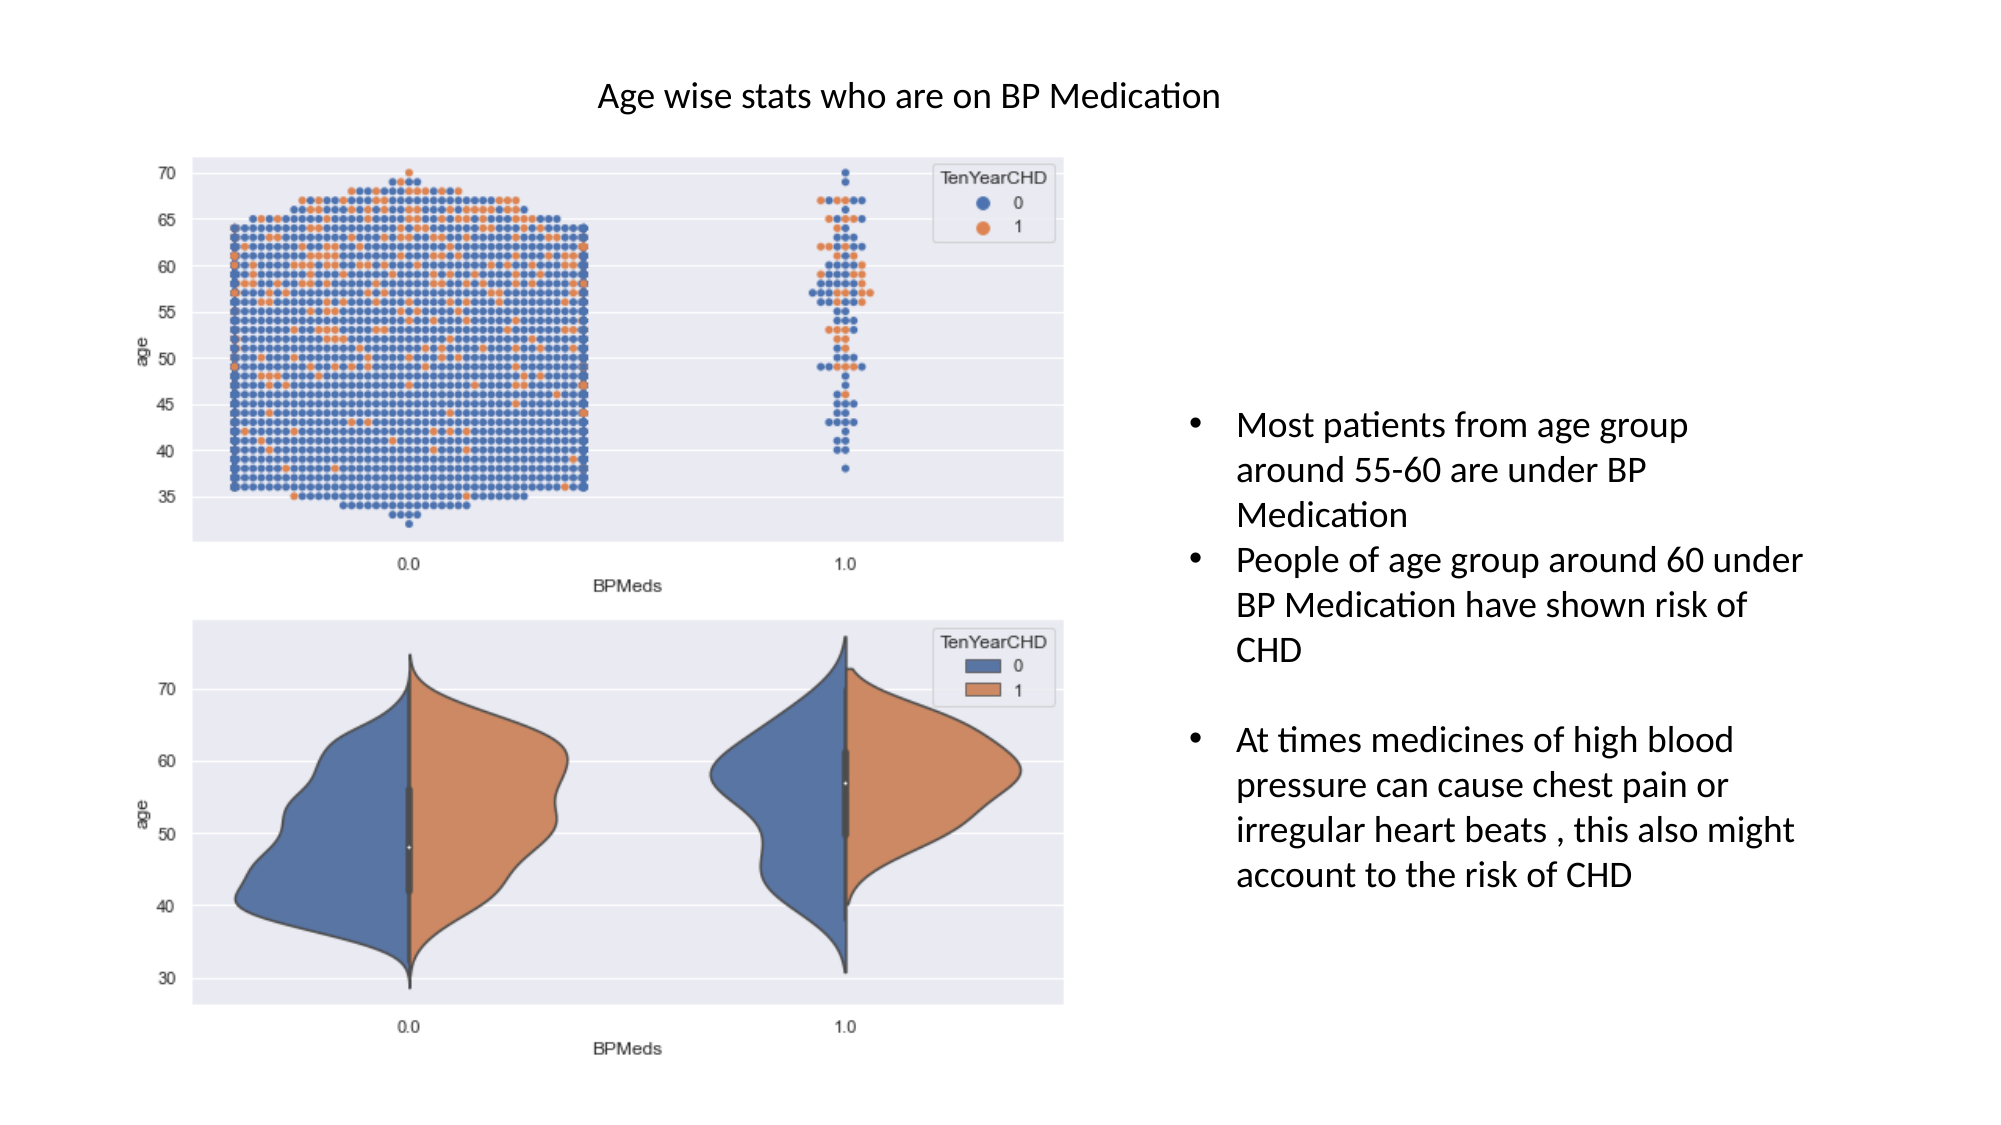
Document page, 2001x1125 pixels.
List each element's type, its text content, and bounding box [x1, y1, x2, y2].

picture [124, 145, 1075, 1070]
text_box Most patients from age group around 55-60 are under BP Medication People of age group around 60 under BP Medication have shown risk of CHD At times medicines of high blood pressure can cause chest pain or irregular heart beats , this also might account to the risk of CHD [1174, 392, 1820, 903]
text_box Age wise stats who are on BP Medication [582, 63, 1497, 123]
